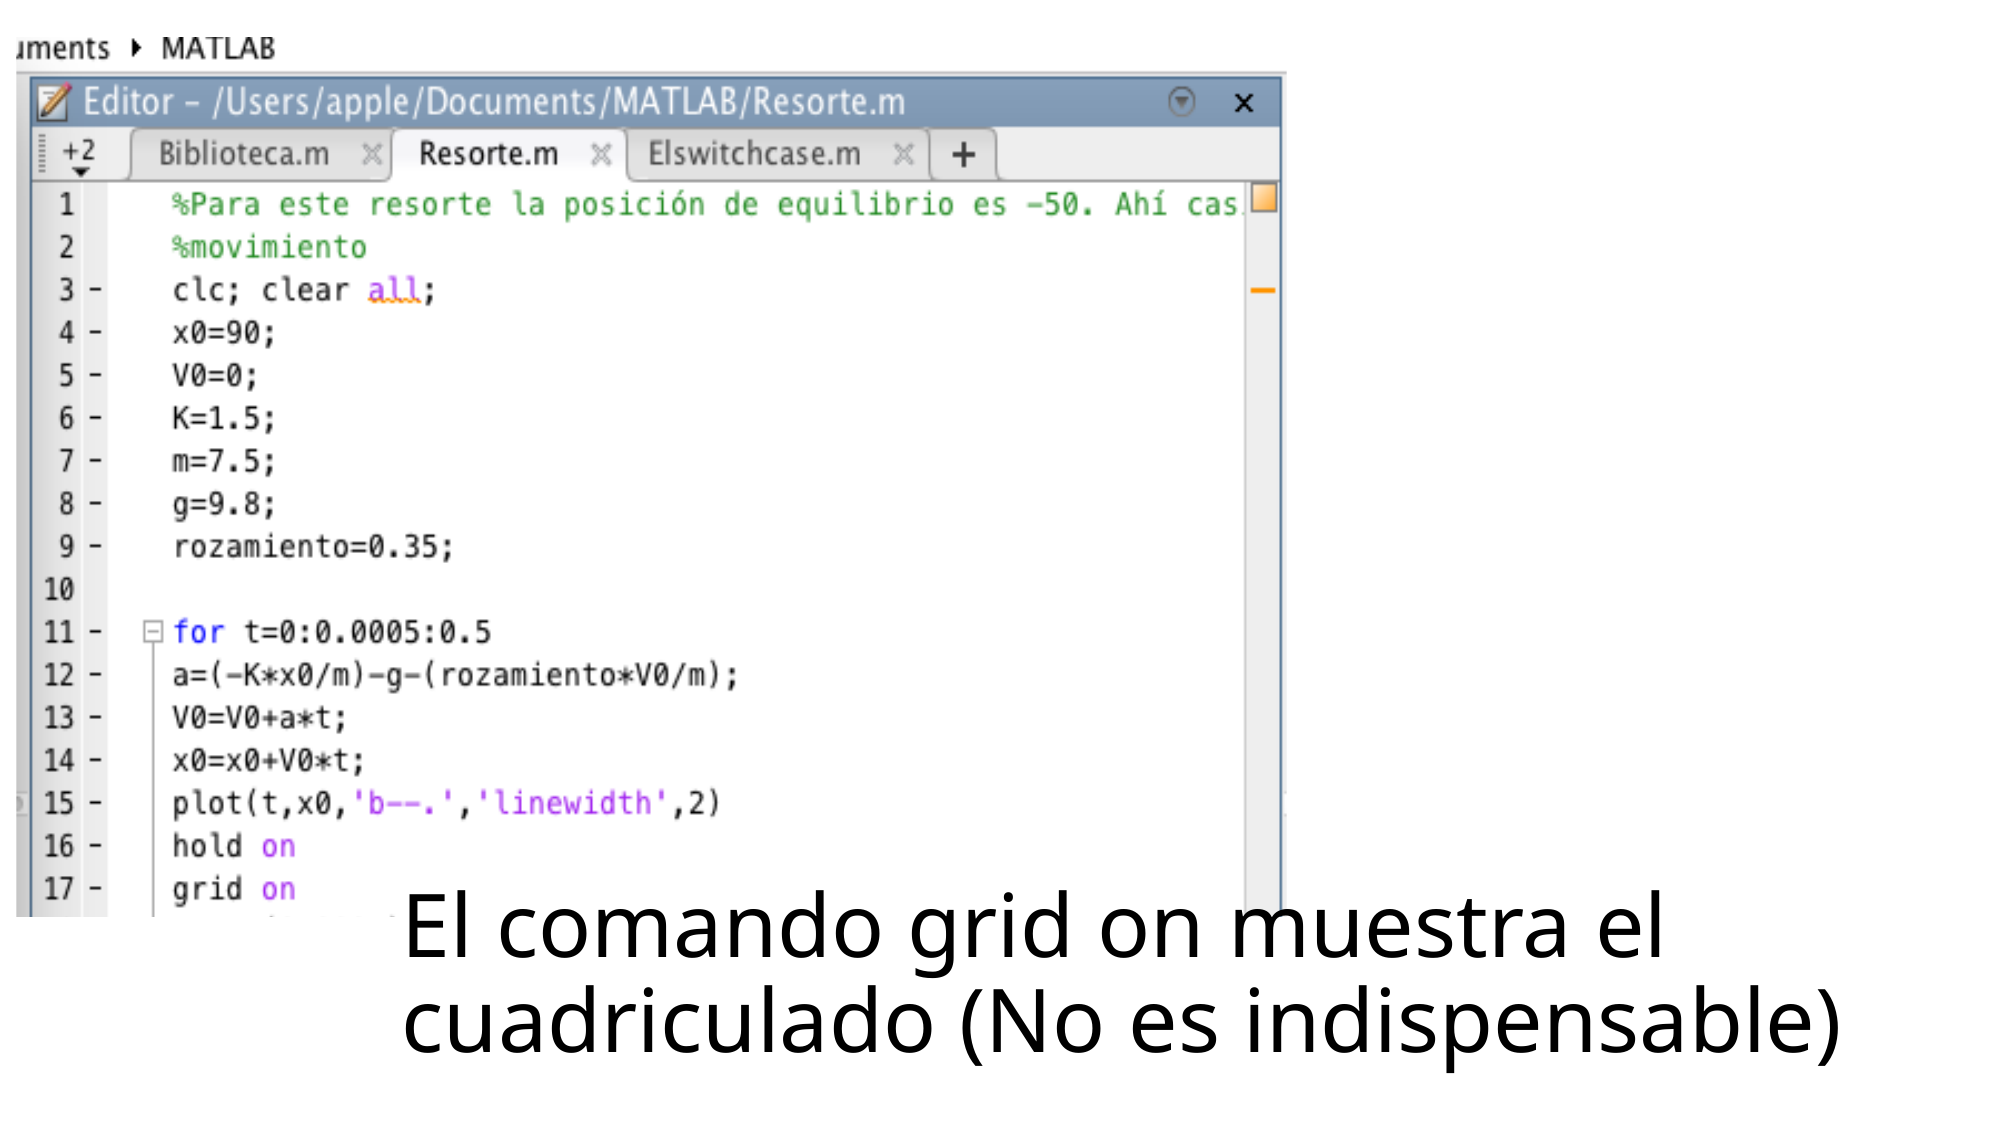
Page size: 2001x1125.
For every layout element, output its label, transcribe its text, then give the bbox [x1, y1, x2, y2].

text_box El comando grid on muestra el cuadriculado (No es indispensable) [386, 861, 1882, 1093]
picture [16, 37, 1287, 917]
